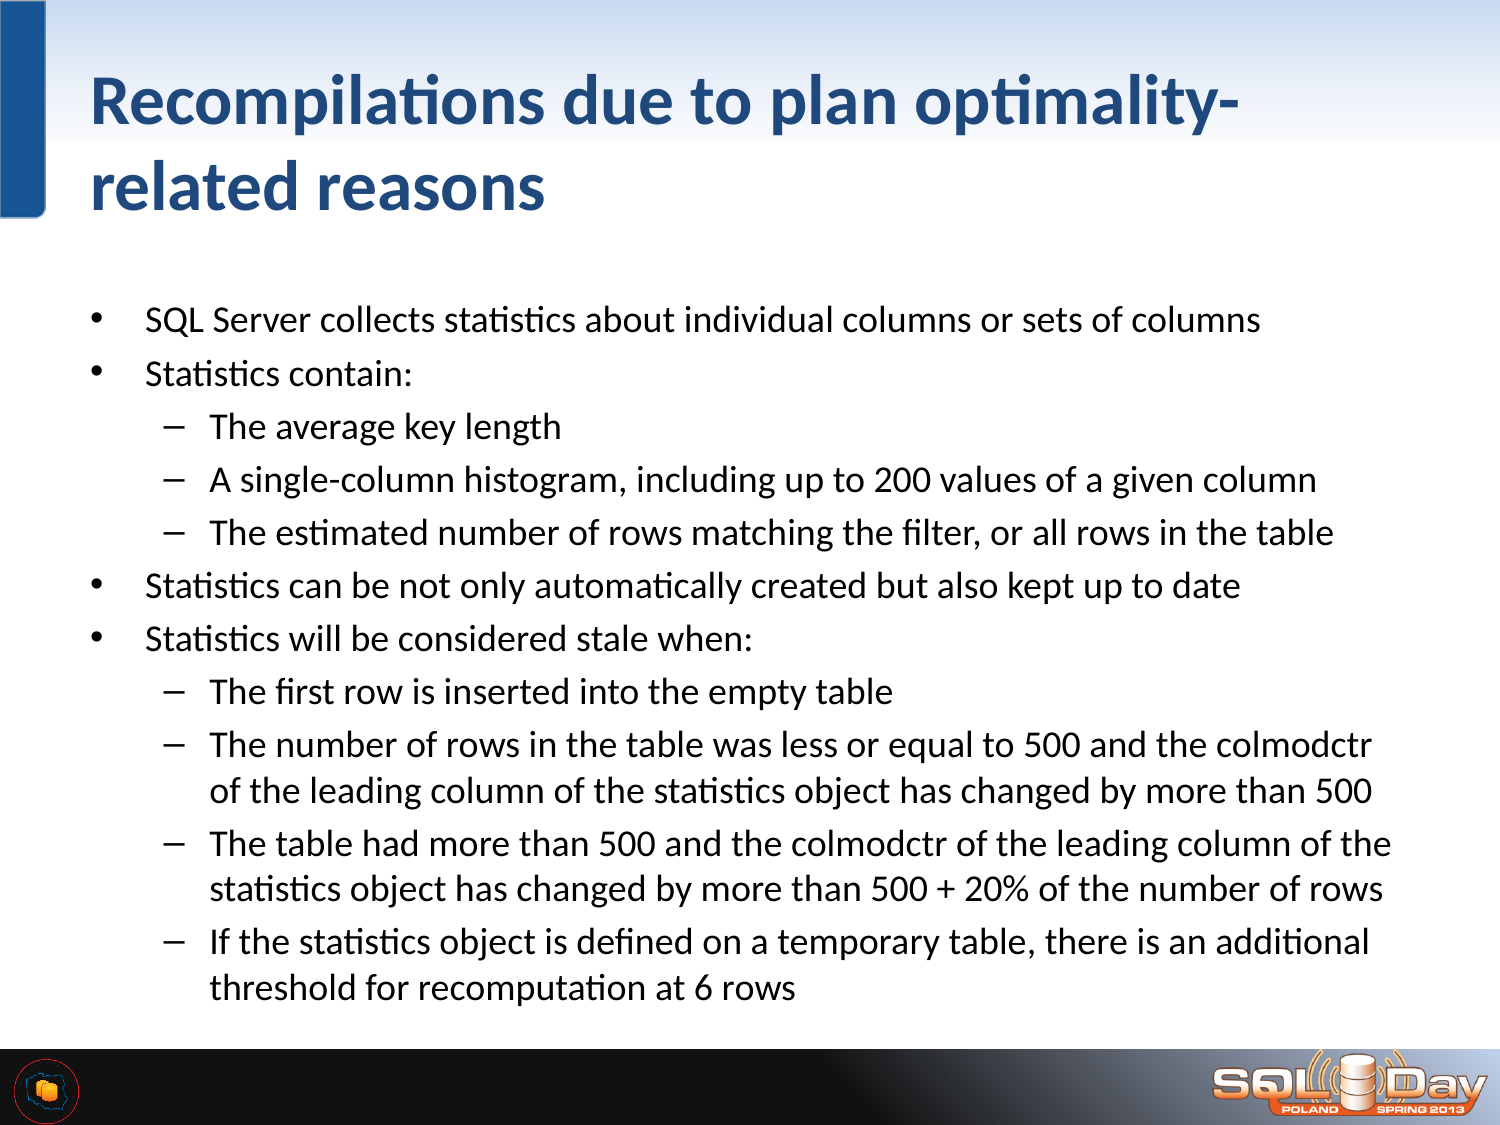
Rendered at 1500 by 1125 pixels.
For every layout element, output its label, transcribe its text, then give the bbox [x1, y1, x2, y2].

picture [0, 0, 46, 219]
picture [1212, 1049, 1488, 1116]
list SQL Server collects statistics about individual columns or sets of columns Statistics contain: The average key length A single-column histogram, including up to 200 values of a given column The estimated number of rows matching the filter, or all rows in the table Statistics can be not only automatically created but also kept up to date Statistics will be considered stale when: The first row is inserted into the empty table The number of rows in the table was less or equal to 500 and the colmodctr of the leading column of the statistics object has changed by more than 500 The table had more than 500 and the colmodctr of the leading column of the statistics object has changed by more than 500 + 20% of the number of rows If the statistics object is defined on a temporary table, there is an additional threshold for recomputation at 6 rows [75, 287, 1425, 1038]
picture [12, 1057, 80, 1125]
title Recompilations due to plan optimality-related reasons [75, 45, 1425, 233]
